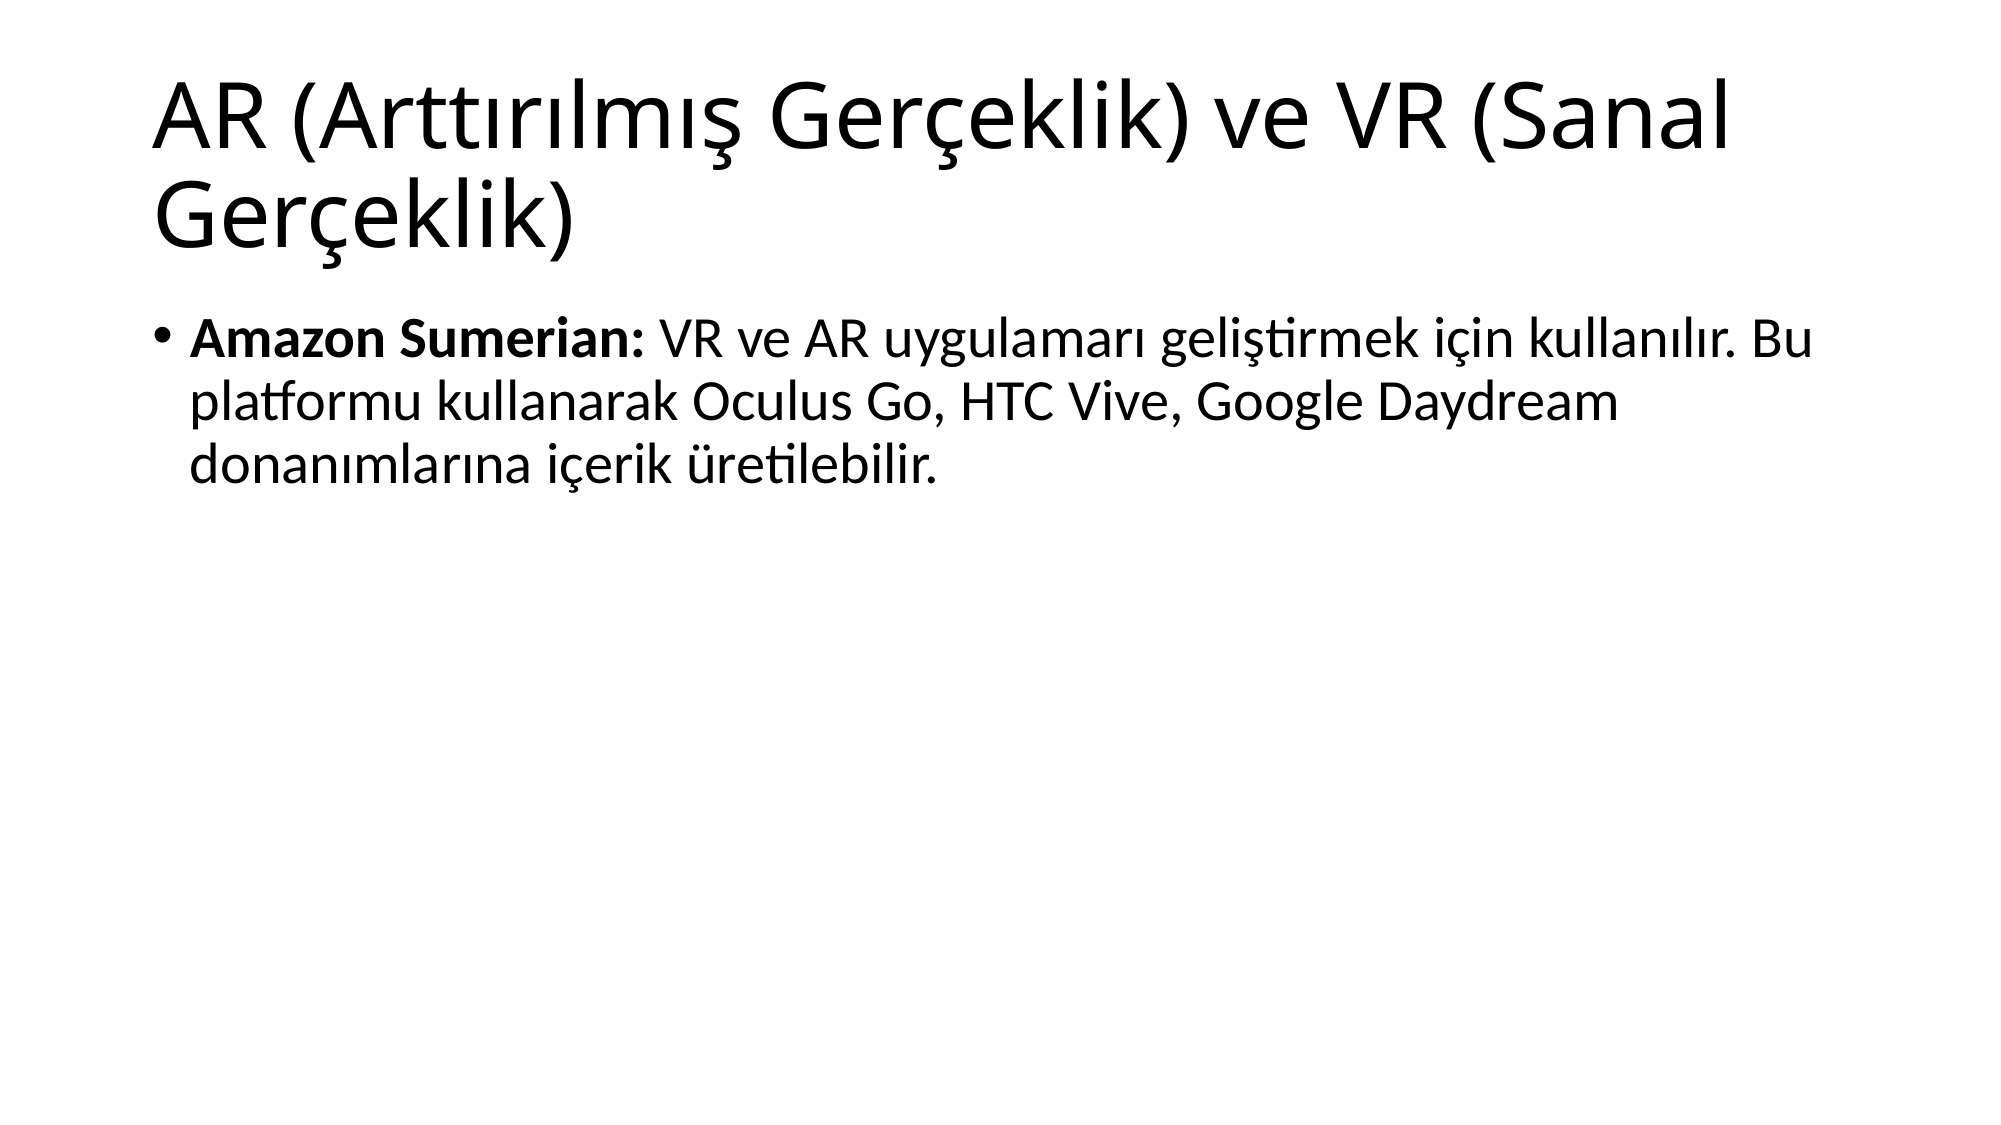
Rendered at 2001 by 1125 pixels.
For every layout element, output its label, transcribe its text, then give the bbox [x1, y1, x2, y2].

list Amazon Sumerian: VR ve AR uygulamarı geliştirmek için kullanılır. Bu platformu kullanarak Oculus Go, HTC Vive, Google Daydream donanımlarına içerik üretilebilir. [137, 299, 1863, 1014]
title AR (Arttırılmış Gerçeklik) ve VR (Sanal Gerçeklik) [137, 59, 1863, 278]
